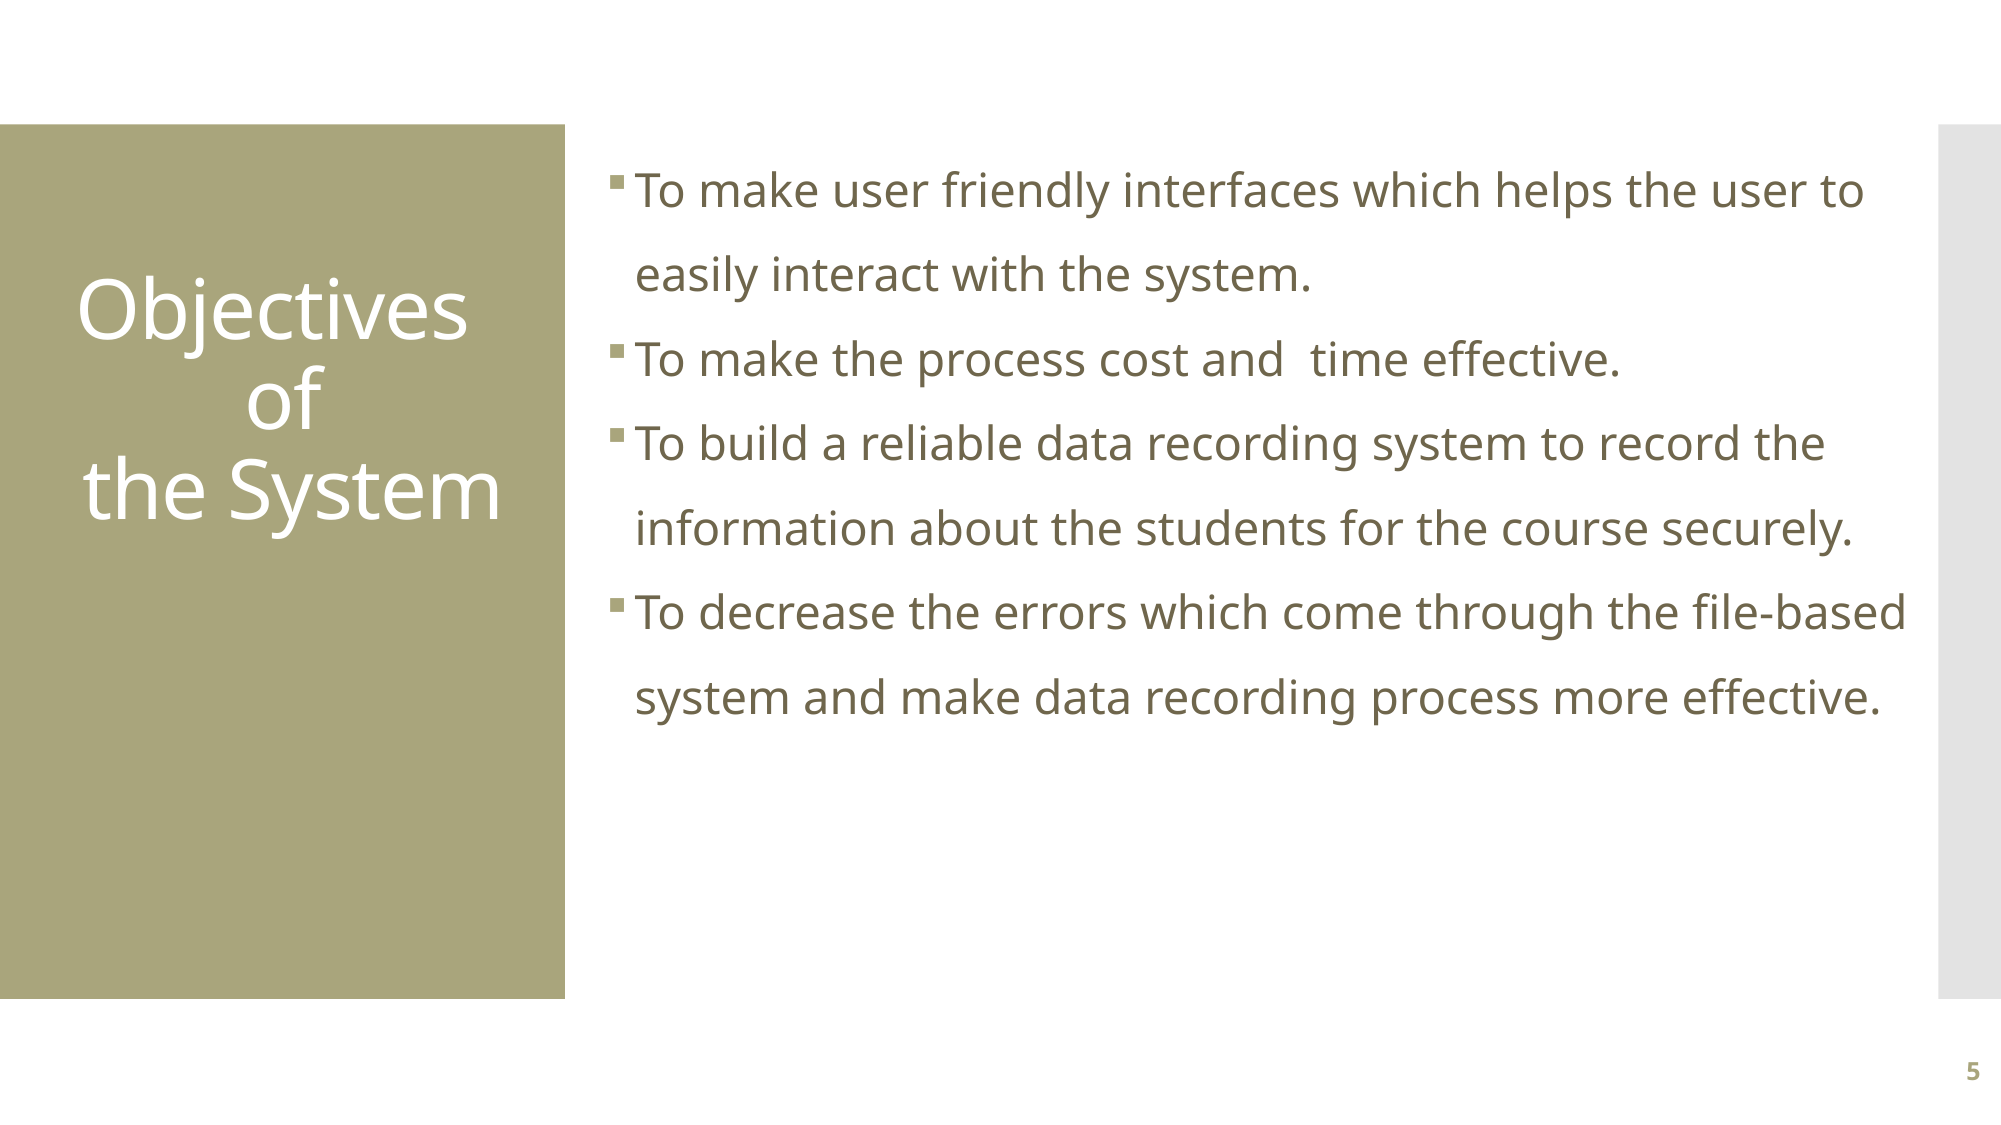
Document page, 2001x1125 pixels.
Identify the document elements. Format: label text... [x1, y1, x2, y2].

slide_number 5 [1744, 1042, 1996, 1103]
title Objectives of the System [41, 184, 525, 622]
list To make user friendly interfaces which helps the user to easily interact with the system. To make the process cost and time effective. To build a reliable data recording system to record the information about the students for the course securely. To decrease the errors which come through the file-based system and make data recording process more effective. [591, 95, 1929, 761]
